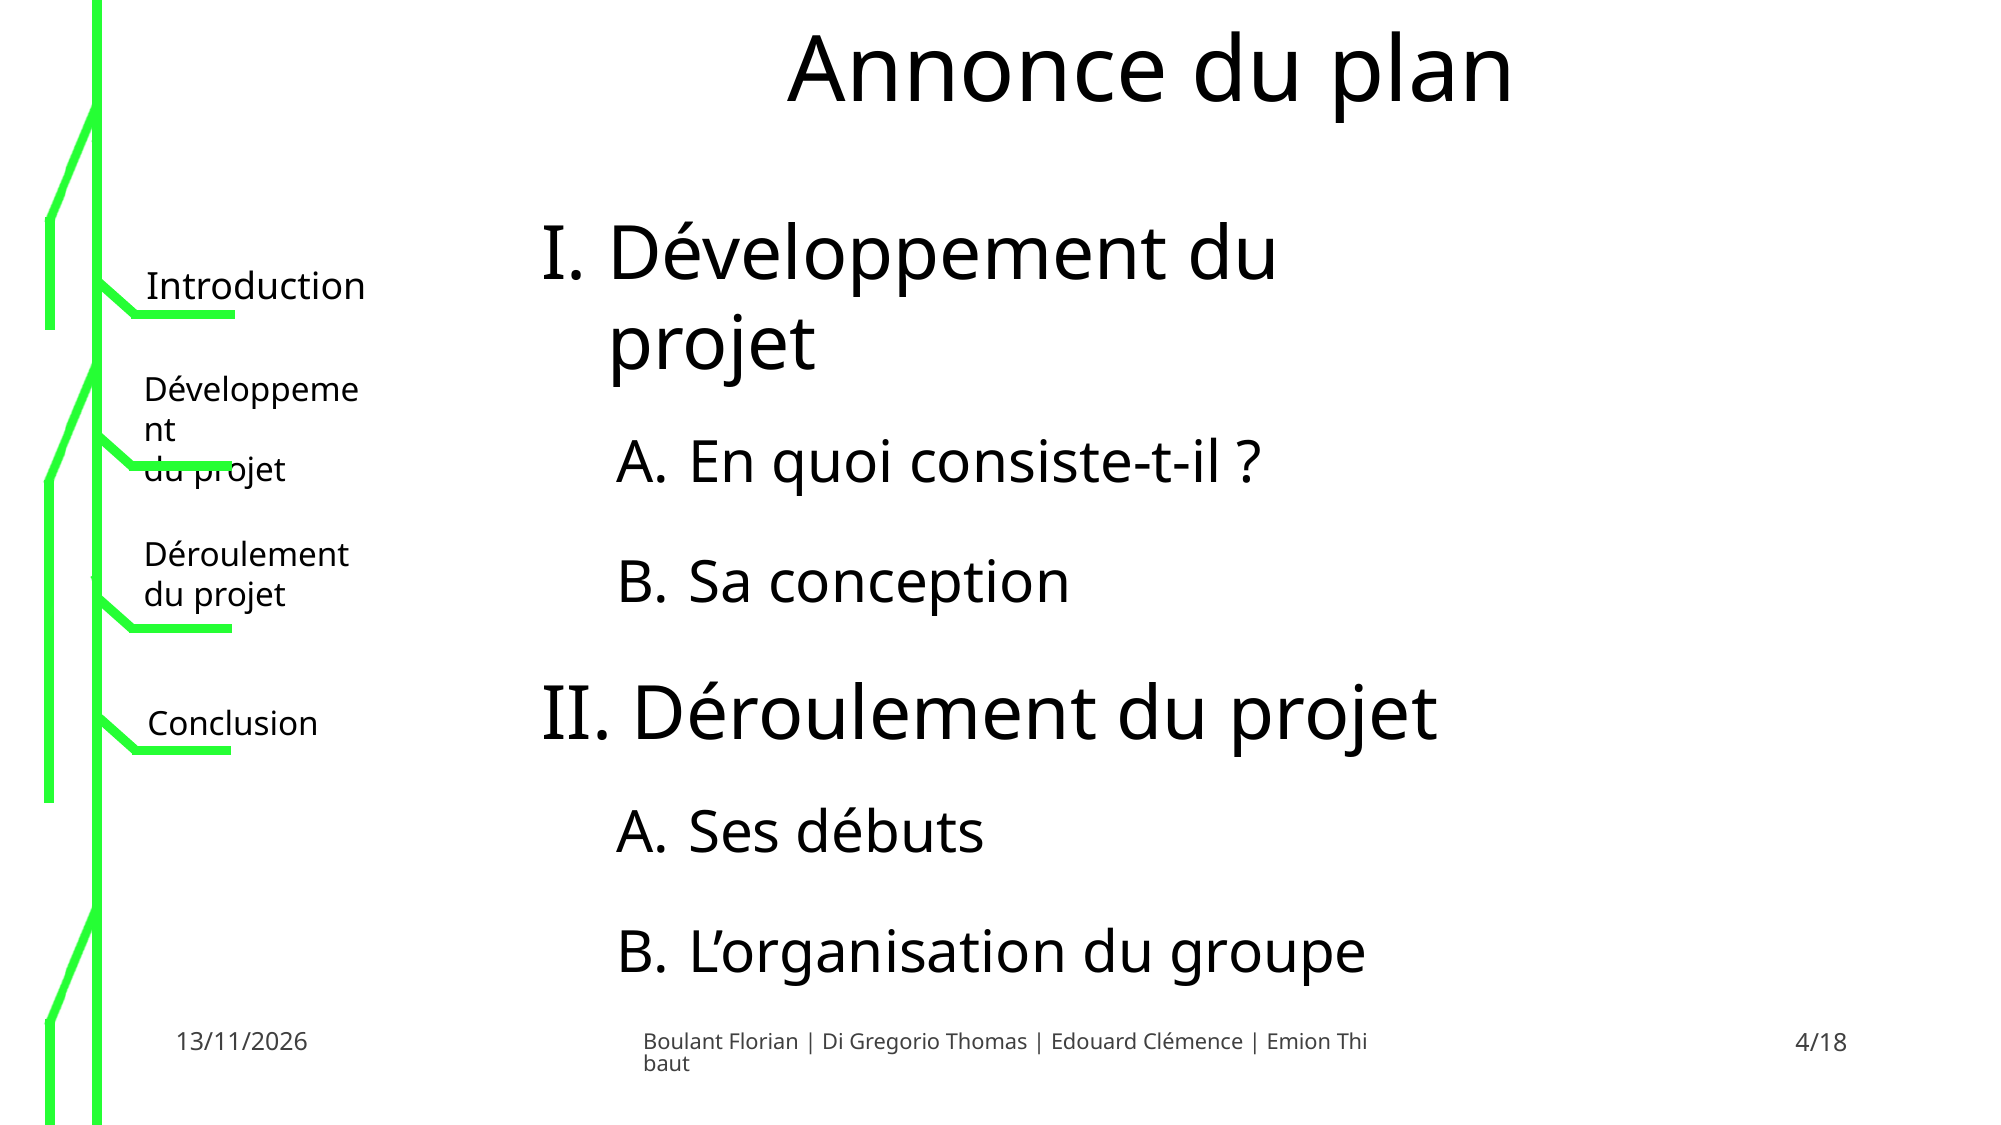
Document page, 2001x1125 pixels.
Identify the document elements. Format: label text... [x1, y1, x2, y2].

text_box Développement du projet En quoi consiste-t-il ? Sa conception Déroulement du projet Ses débuts L’organisation du groupe [526, 197, 1497, 1037]
picture [148, 471, 158, 479]
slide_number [160, 1012, 611, 1073]
list Annonce du plan [526, 15, 1779, 139]
footer Boulant Florian | Di Gregorio Thomas | Edouard Clémence | Emion Thibaut [628, 1037, 1396, 1073]
slide_number 4/18 [1412, 1013, 1863, 1073]
picture [169, 471, 178, 479]
picture [0, 0, 197, 1125]
